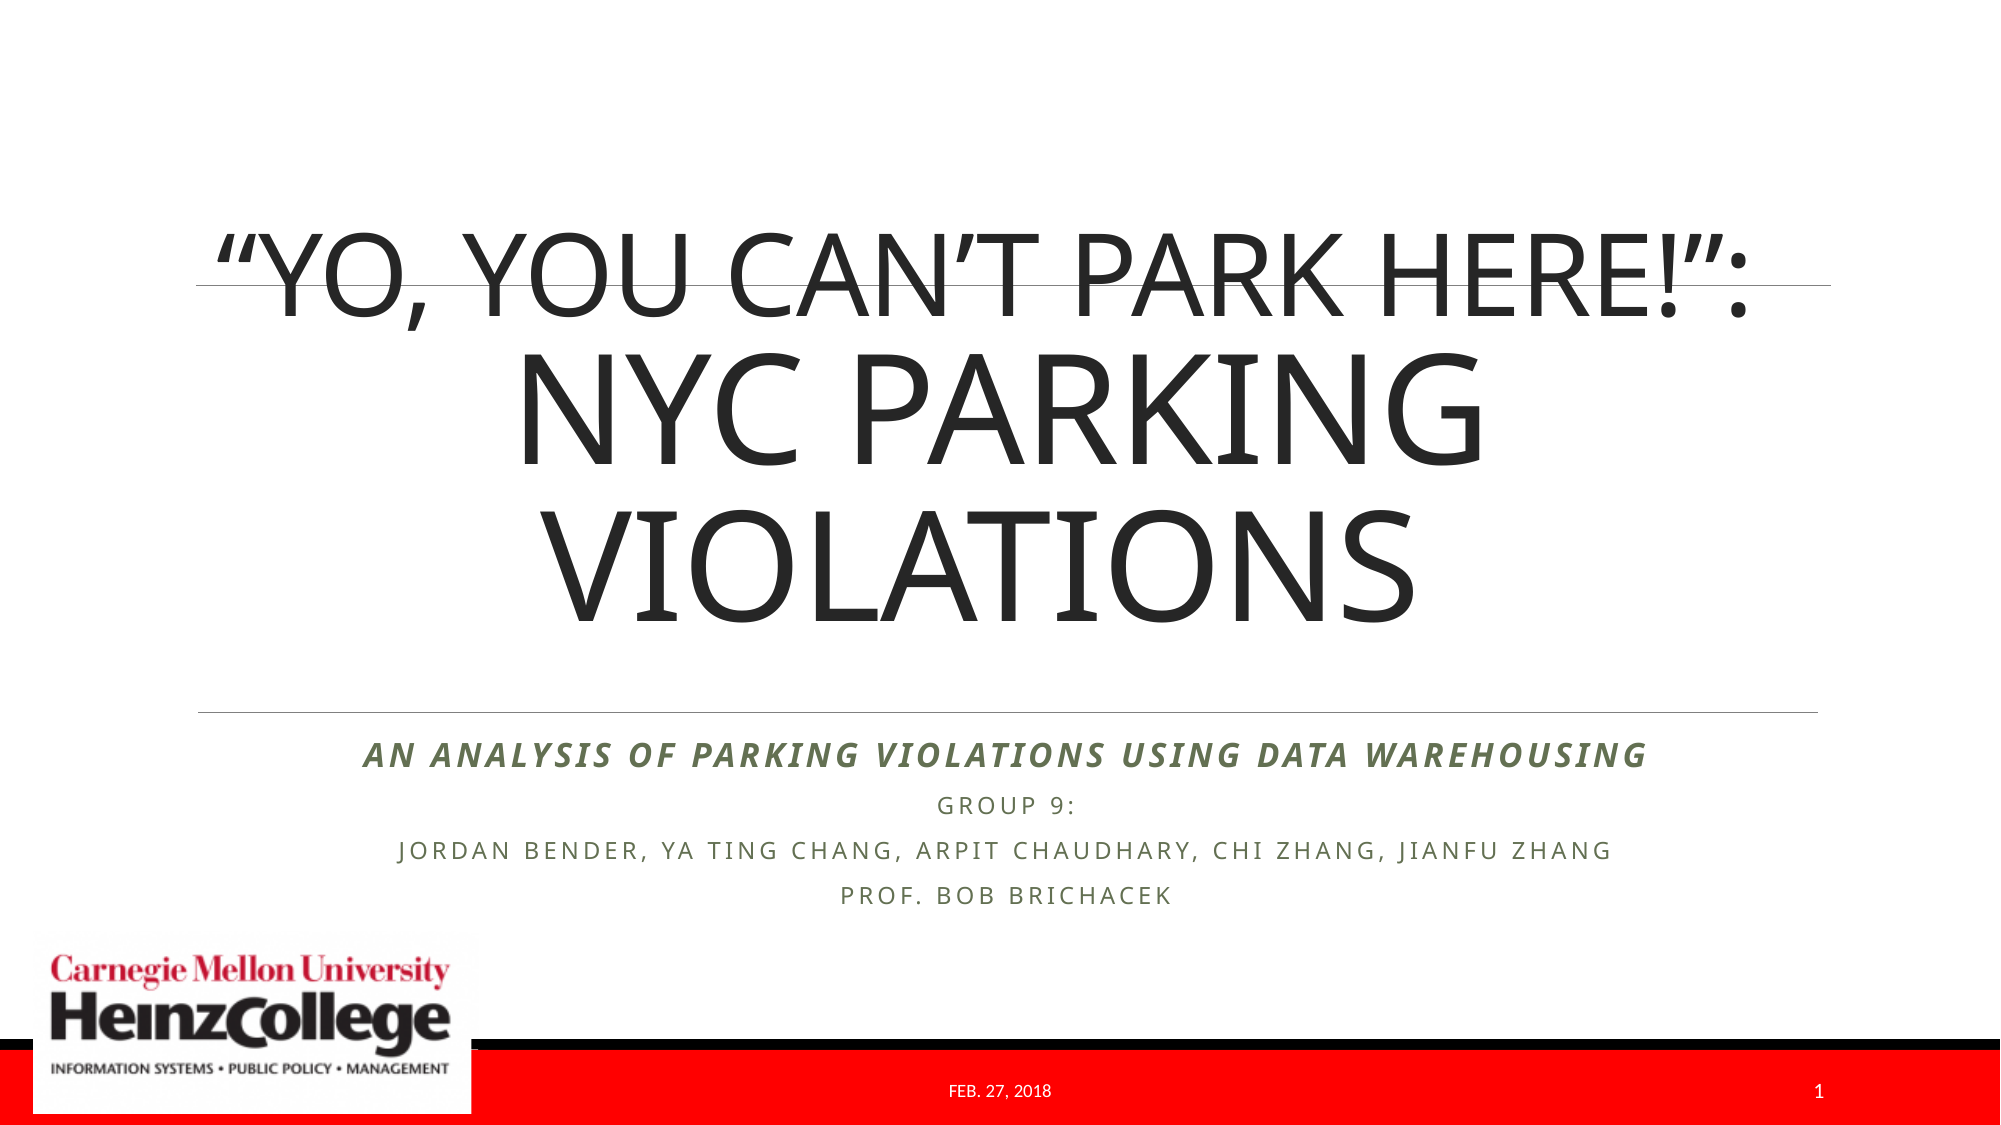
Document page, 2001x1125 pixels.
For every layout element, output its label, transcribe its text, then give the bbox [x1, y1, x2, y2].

subtitle AN ANALYSIS OF PARKING VIOLATIONS USING DATA WAREHOUSING Group 9: Jordan bender, ya ting chang, arpit Chaudhary, chi zhang, jianfu zhang Prof. Bob Brichacek [180, 730, 1831, 919]
slide_number 1 [1624, 1059, 1840, 1120]
picture [32, 930, 479, 1114]
footer Feb. 27, 2018 [604, 1059, 1396, 1120]
title “YO, YOU CAN’T PARK HERE!”: NYC PARKING VIOLATIONS [175, 75, 1826, 661]
